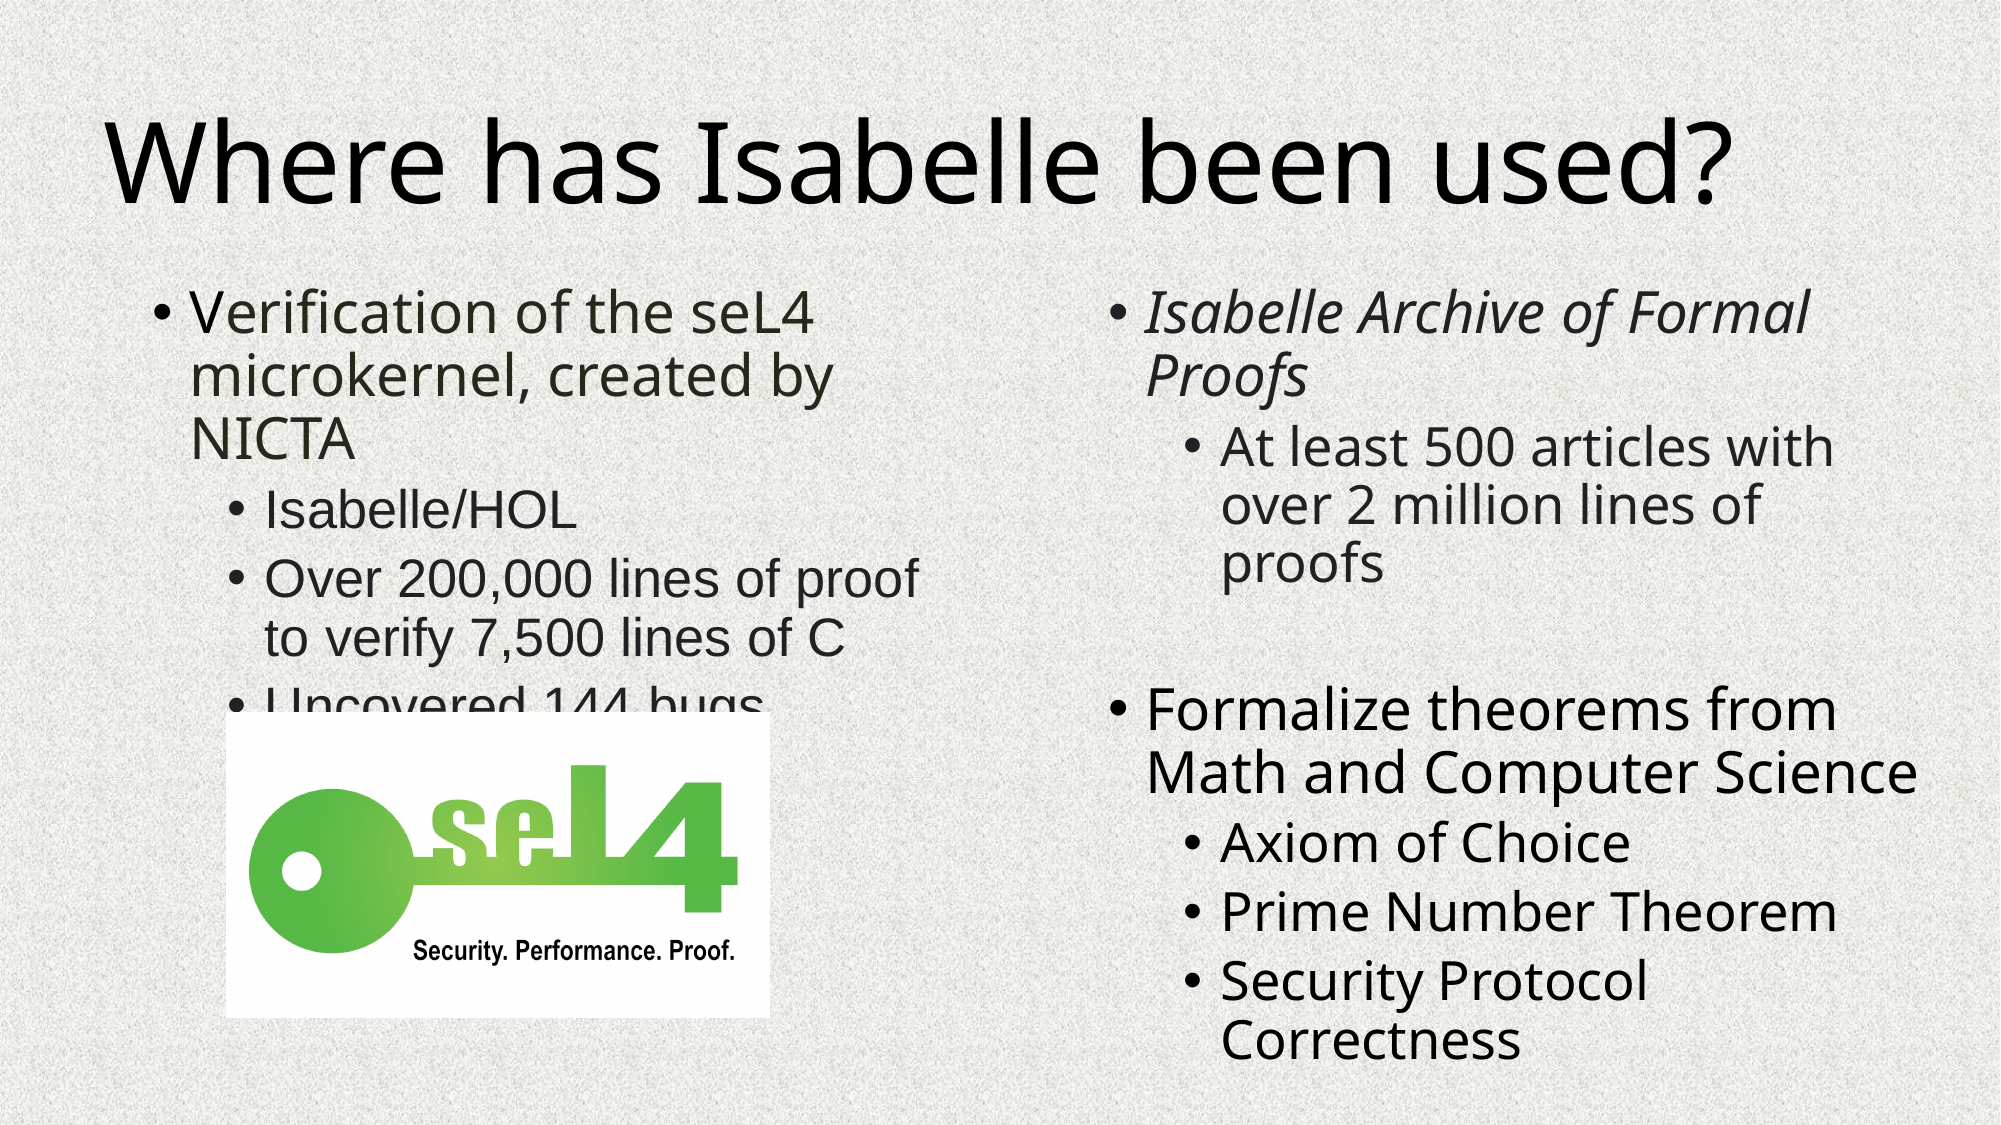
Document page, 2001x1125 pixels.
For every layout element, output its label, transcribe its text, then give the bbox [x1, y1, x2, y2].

list Verification of the seL4 microkernel, created by NICTA Isabelle/HOL Over 200,000 lines of proof to verify 7,500 lines of C Uncovered 144 bugs [137, 275, 988, 990]
picture [0, 0, 2001, 1125]
title Where has Isabelle been used? [88, 57, 1814, 276]
list Isabelle Archive of Formal Proofs At least 500 articles with over 2 million lines of proofs Formalize theorems from Math and Computer Science Axiom of Choice Prime Number Theorem Security Protocol Correctness [1093, 275, 1944, 990]
